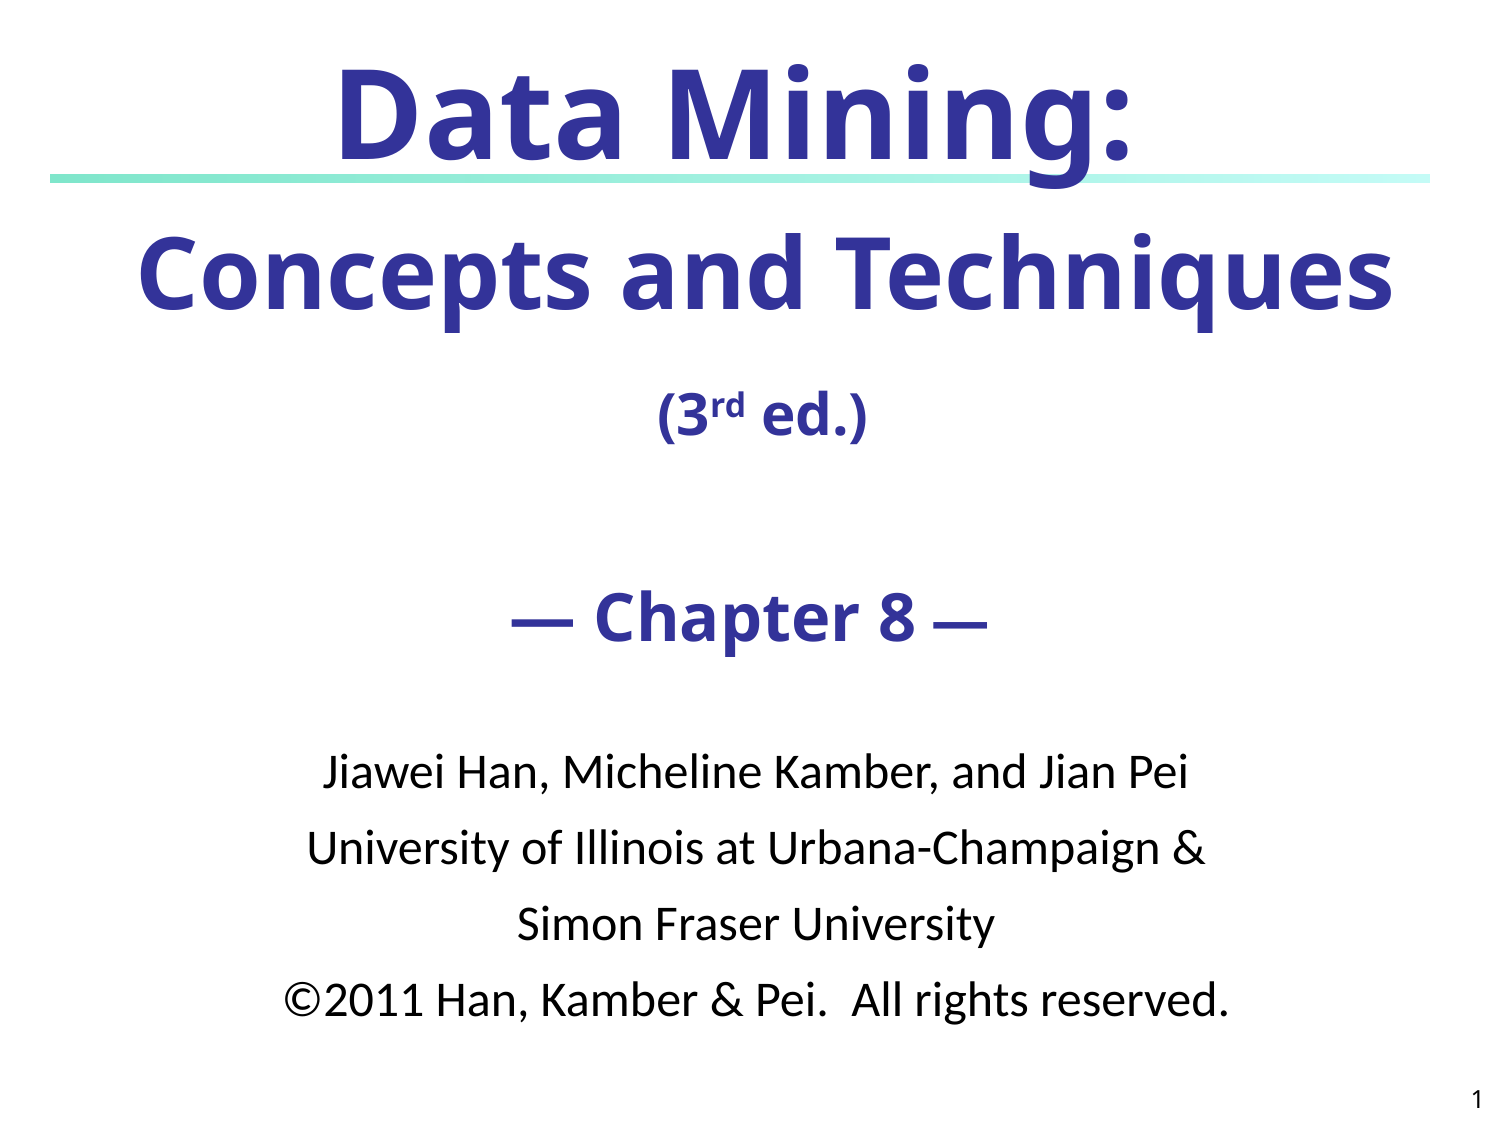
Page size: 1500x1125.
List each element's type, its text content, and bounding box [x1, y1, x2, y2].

list Jiawei Han, Micheline Kamber, and Jian Pei University of Illinois at Urbana-Champaign & Simon Fraser University ©2011 Han, Kamber & Pei. All rights reserved. [50, 725, 1463, 1038]
title Data Mining: Concepts and Techniques (3rd ed.) — Chapter 8 — [24, 24, 1475, 663]
text_box ‹#› [1187, 1049, 1500, 1125]
